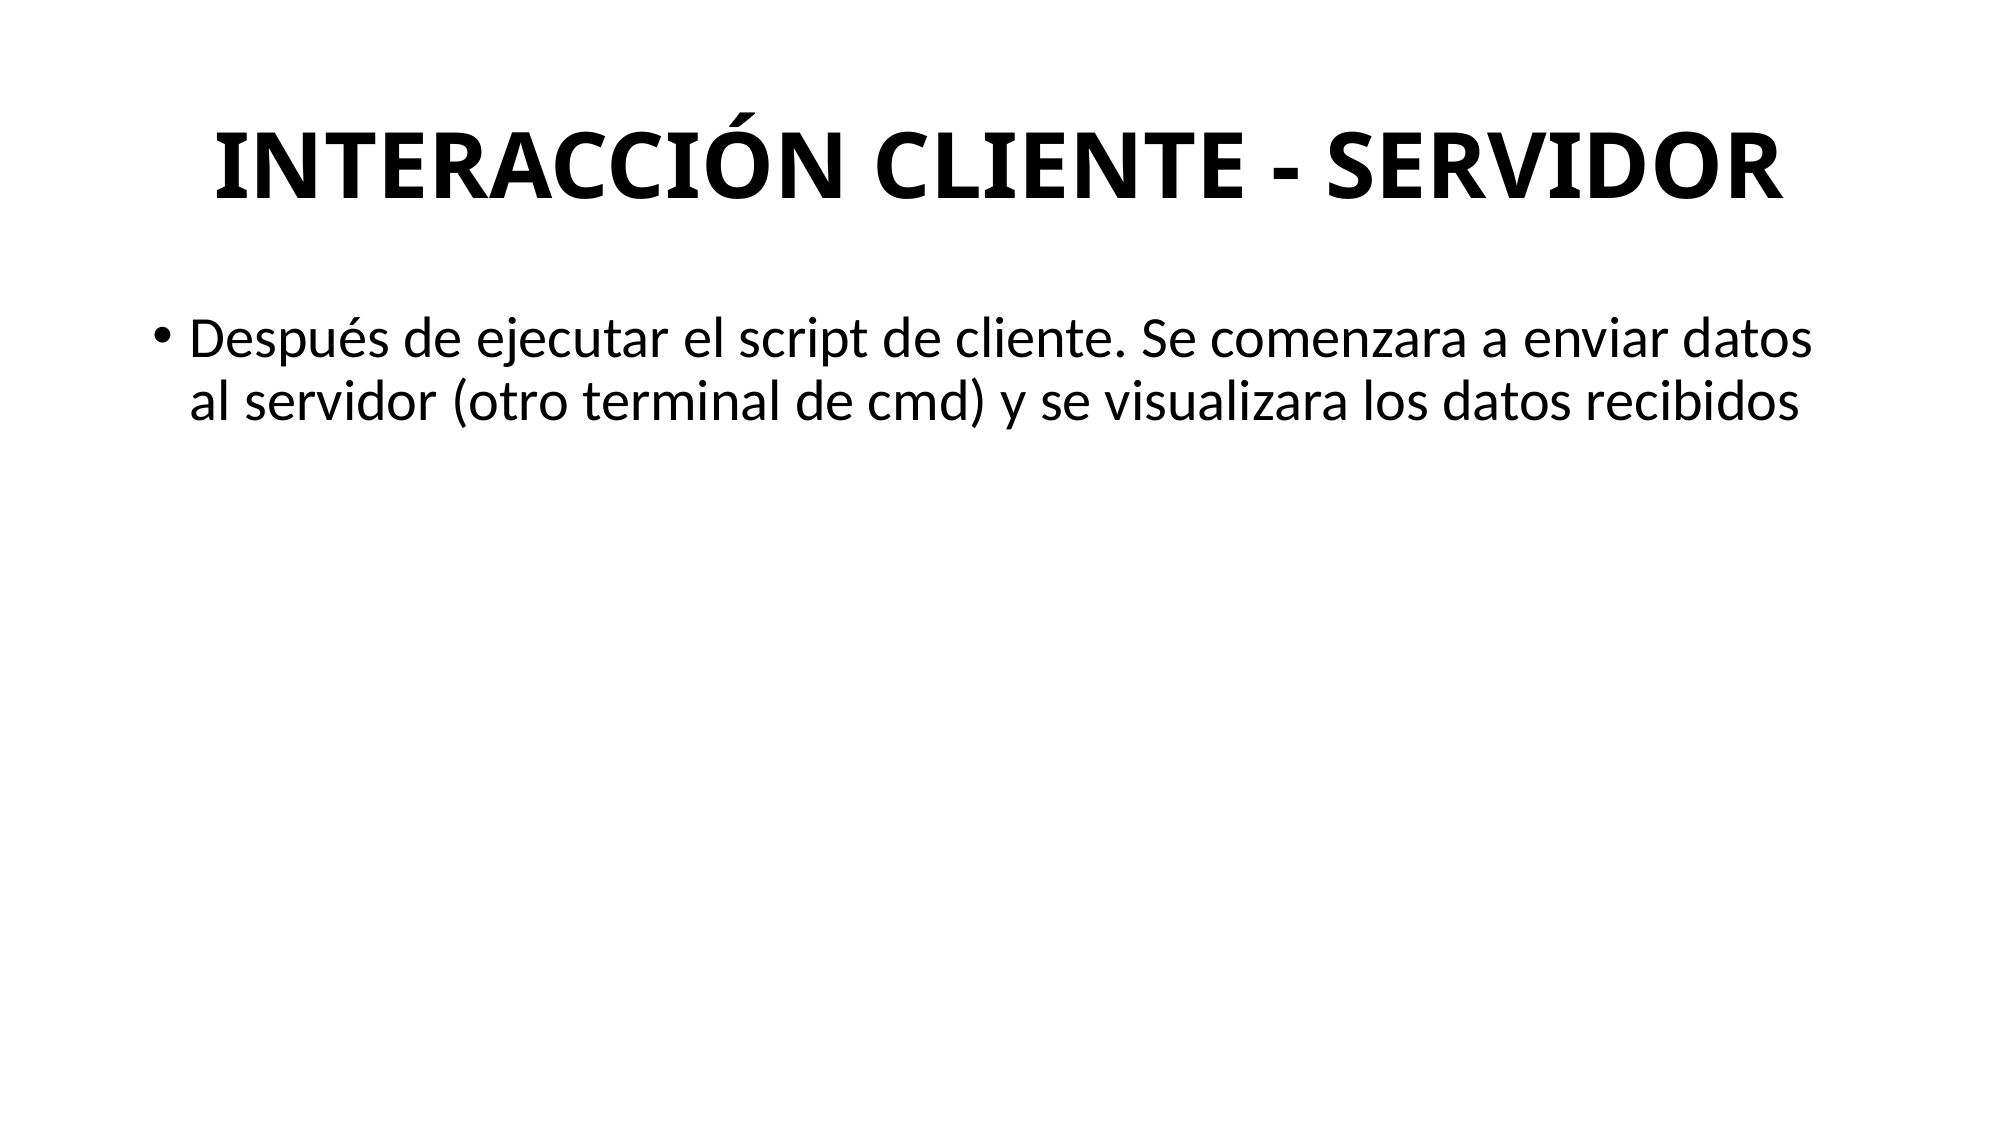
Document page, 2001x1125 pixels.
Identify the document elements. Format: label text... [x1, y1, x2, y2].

title INTERACCIÓN CLIENTE - SERVIDOR [137, 59, 1863, 278]
list Después de ejecutar el script de cliente. Se comenzara a enviar datos al servidor (otro terminal de cmd) y se visualizara los datos recibidos [137, 299, 1863, 1014]
